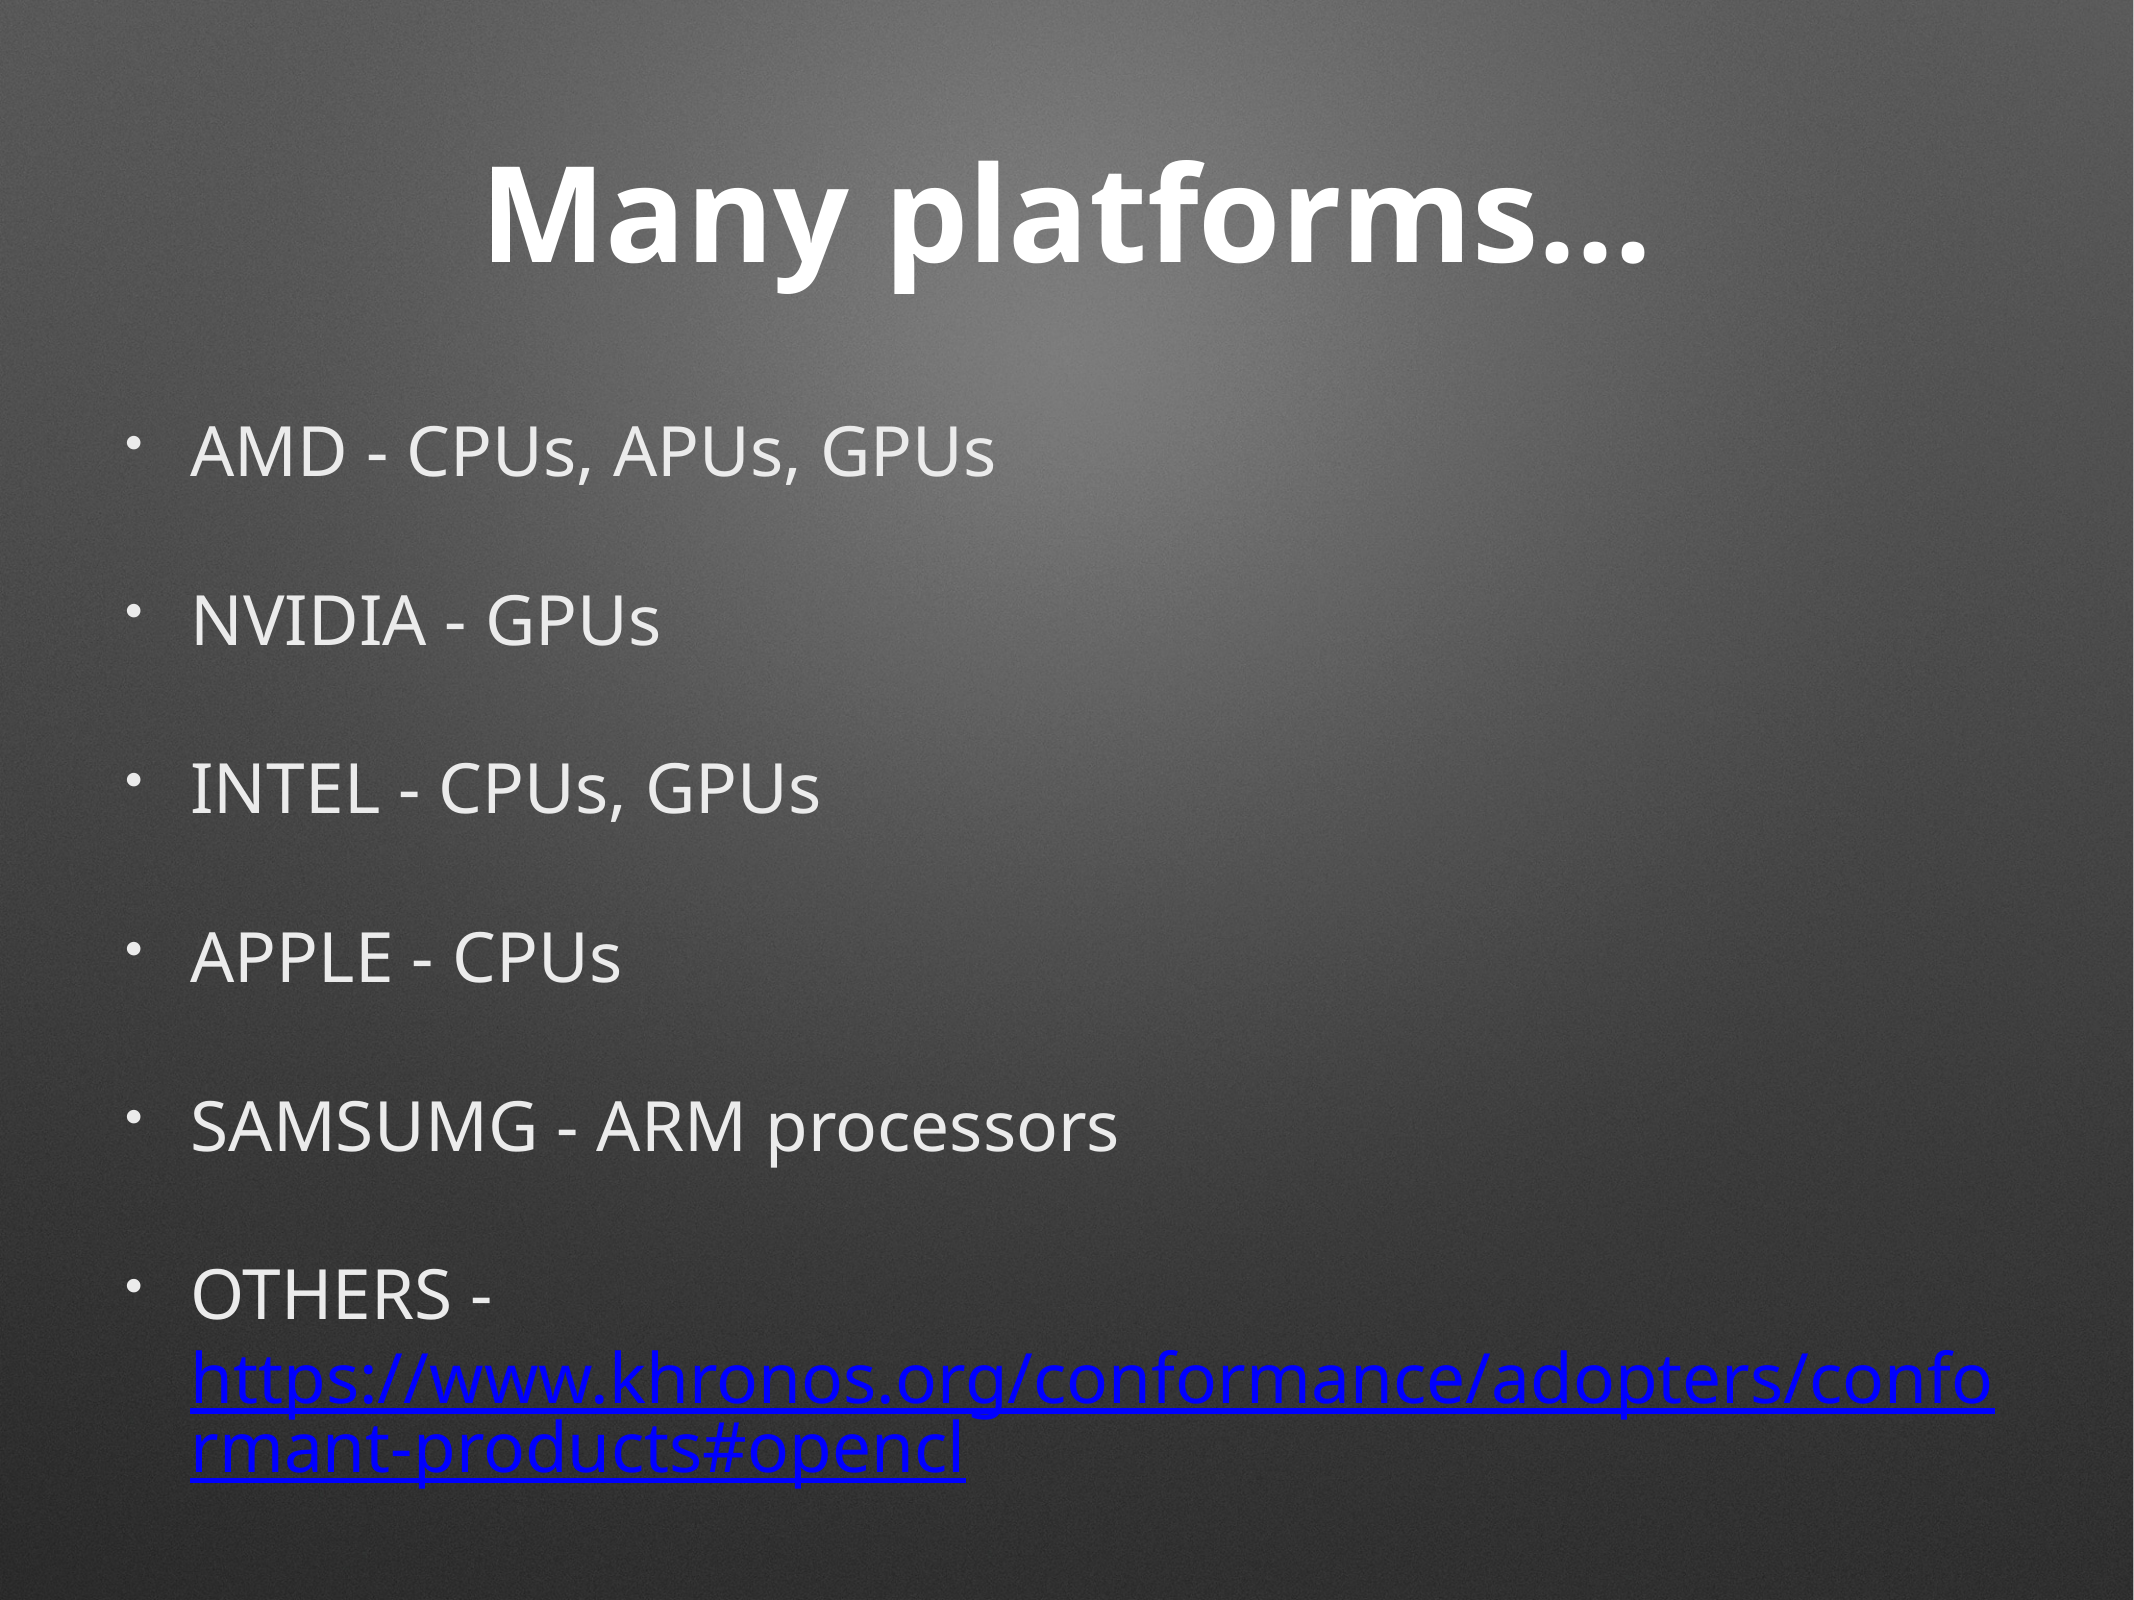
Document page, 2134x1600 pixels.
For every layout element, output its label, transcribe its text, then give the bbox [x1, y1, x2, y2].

title Many platforms… [124, 32, 2009, 386]
picture [0, 0, 2134, 1600]
list AMD - CPUs, APUs, GPUs NVIDIA - GPUs INTEL - CPUs, GPUs APPLE - CPUs SAMSUMG - ARM processors OTHERS - https://www.khronos.org/conformance/adopters/conformant-products#opencl [124, 395, 2009, 1441]
